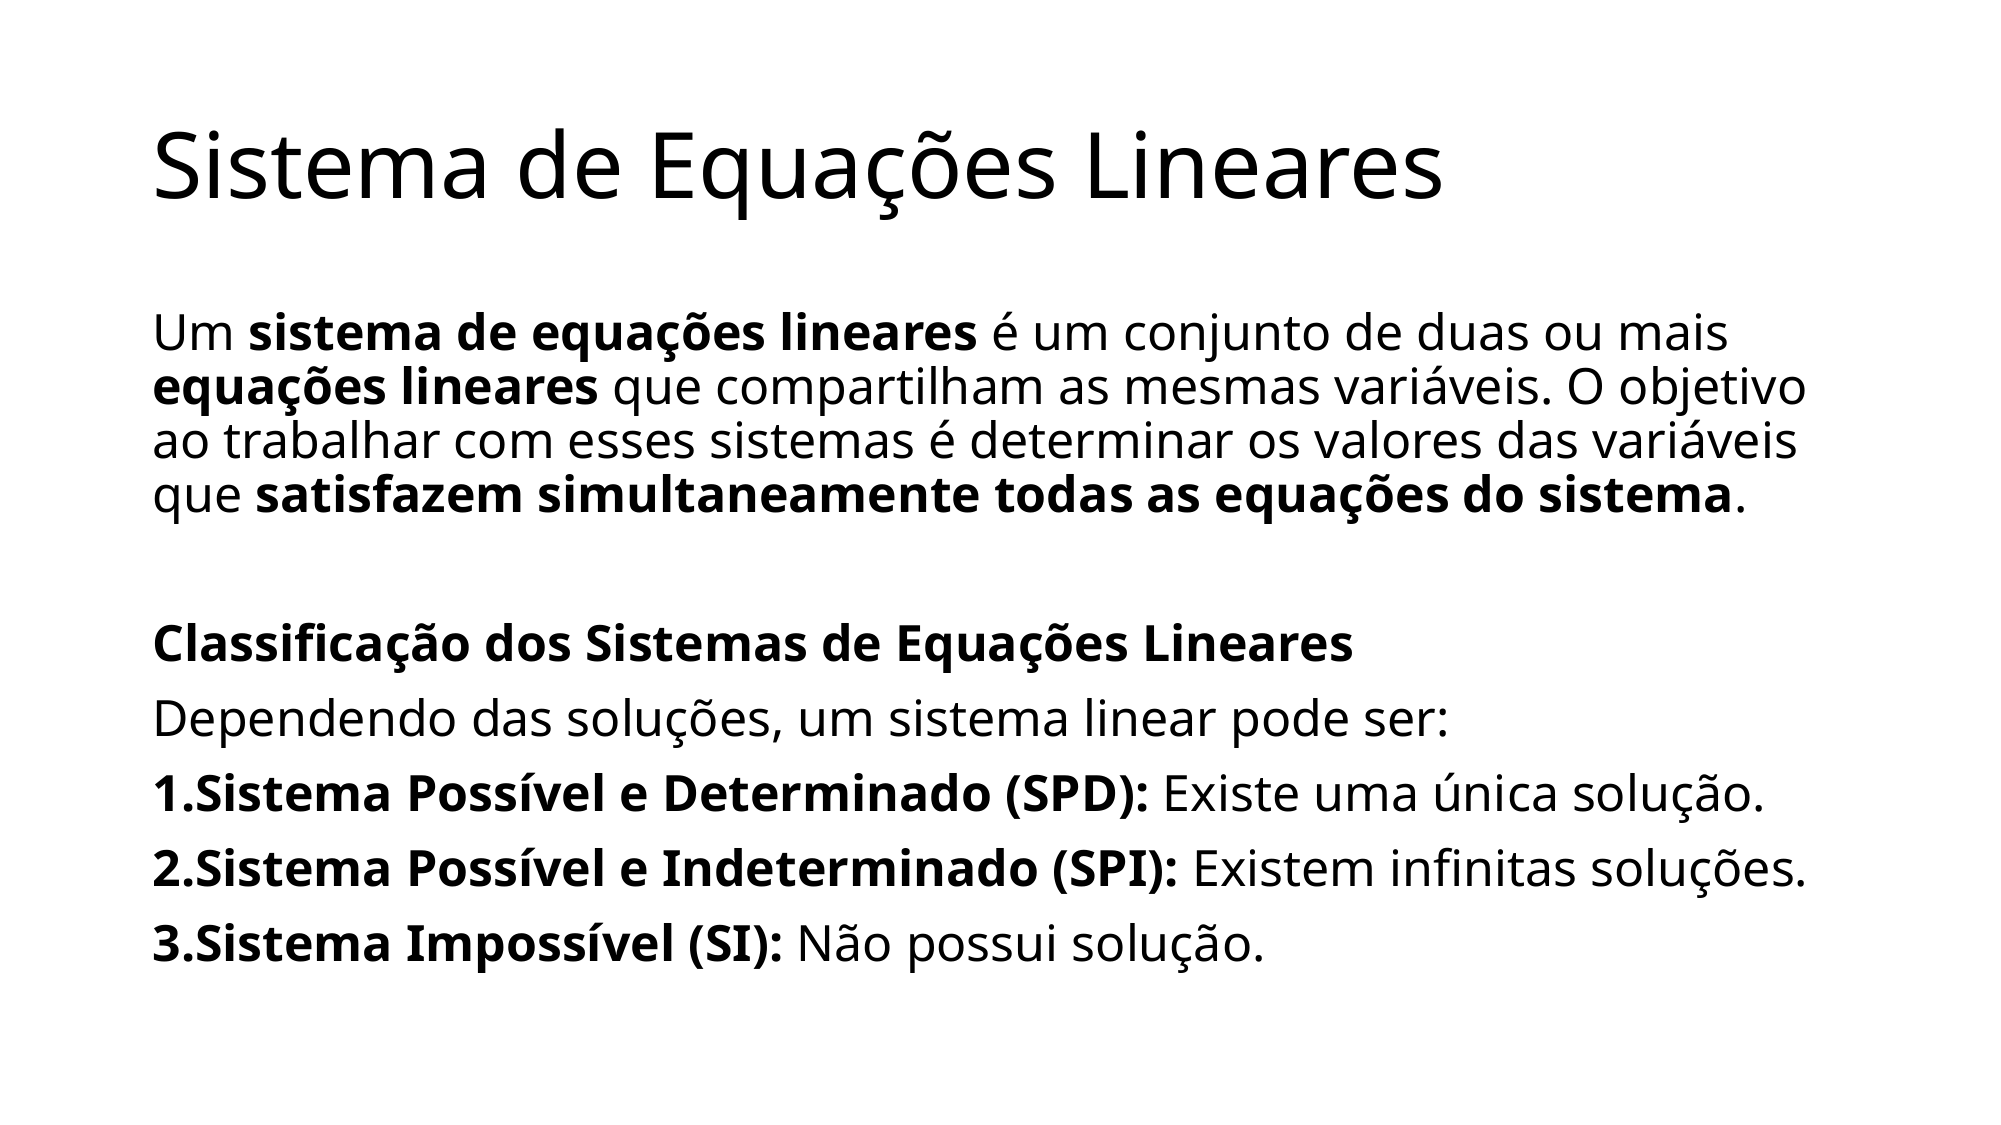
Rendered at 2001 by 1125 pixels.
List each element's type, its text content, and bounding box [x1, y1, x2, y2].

list Um sistema de equações lineares é um conjunto de duas ou mais equações lineares que compartilham as mesmas variáveis. O objetivo ao trabalhar com esses sistemas é determinar os valores das variáveis que satisfazem simultaneamente todas as equações do sistema. Classificação dos Sistemas de Equações Lineares Dependendo das soluções, um sistema linear pode ser: Sistema Possível e Determinado (SPD): Existe uma única solução. Sistema Possível e Indeterminado (SPI): Existem infinitas soluções. Sistema Impossível (SI): Não possui solução. [137, 299, 1863, 1014]
title Sistema de Equações Lineares [137, 59, 1863, 278]
